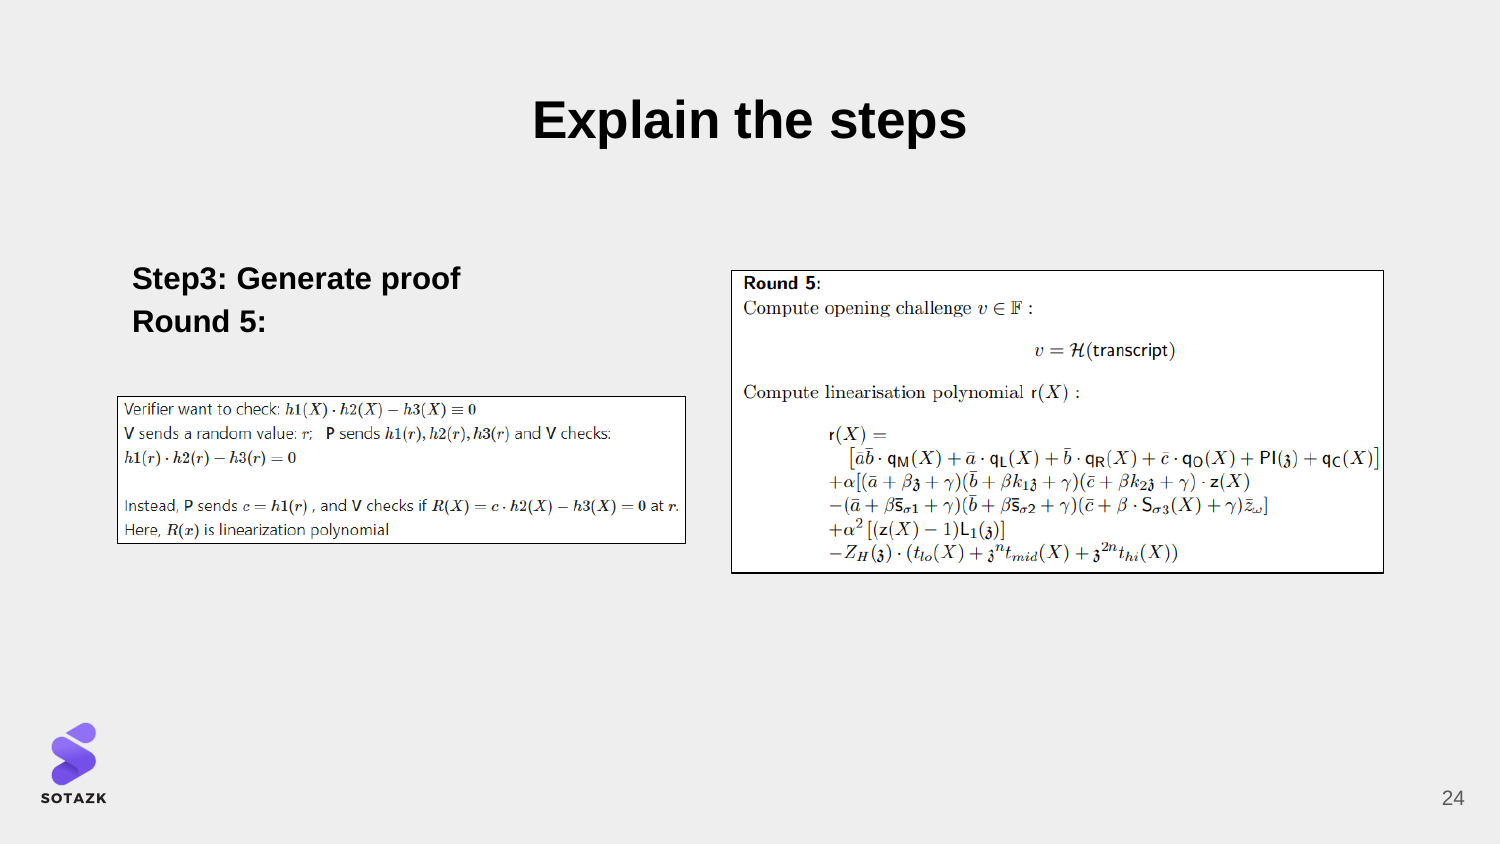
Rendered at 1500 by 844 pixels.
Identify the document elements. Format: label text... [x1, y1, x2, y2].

slide_number ‹#› [1389, 764, 1480, 830]
picture [29, 719, 120, 806]
title Explain the steps [118, 70, 1382, 165]
picture [732, 271, 1384, 573]
subtitle Step3: Generate proof Round 5: [116, 237, 1383, 493]
picture [117, 396, 686, 544]
